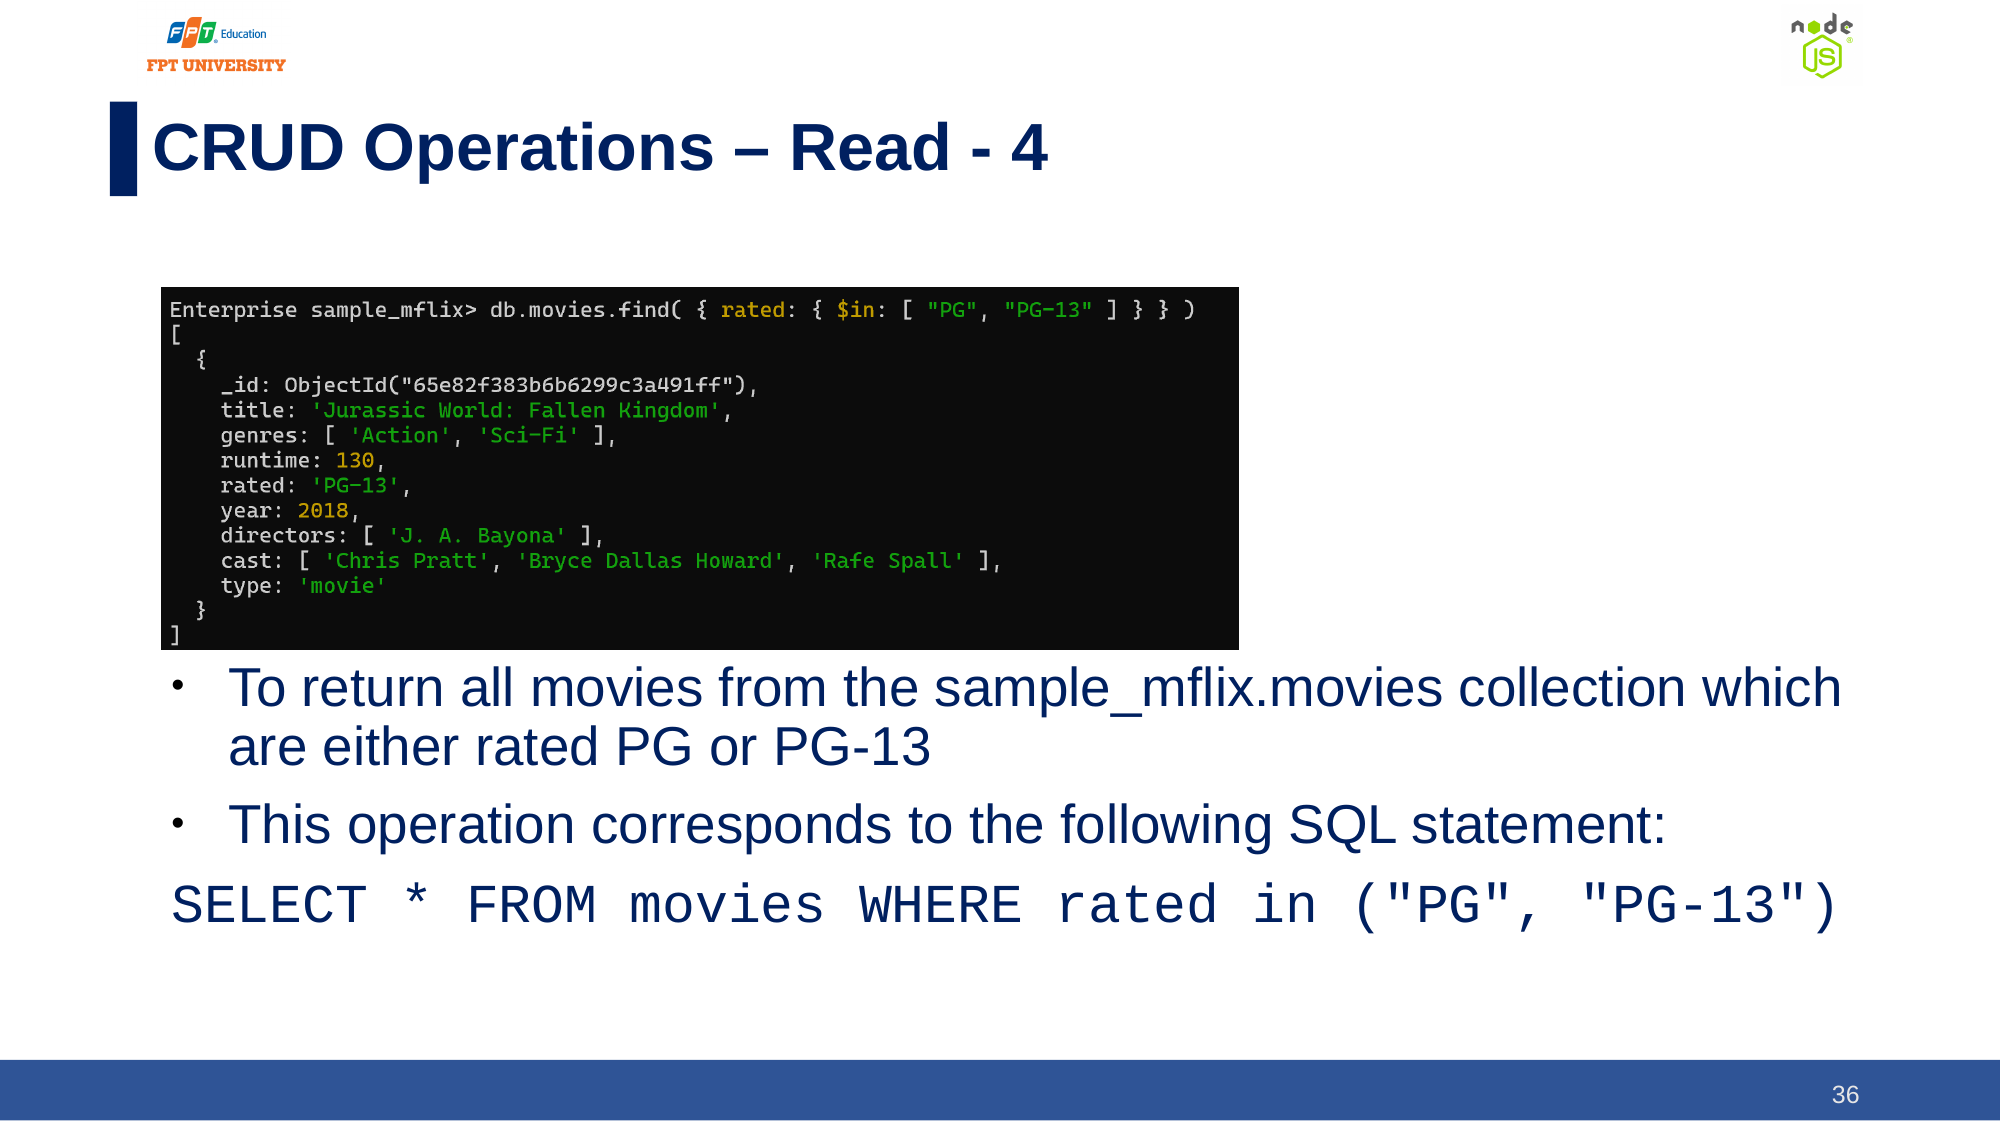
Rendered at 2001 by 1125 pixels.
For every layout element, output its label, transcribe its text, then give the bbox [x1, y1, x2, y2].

title CRUD Operations – Read - 4 [137, 101, 1650, 197]
slide_number ‹#› [1424, 1063, 1875, 1123]
list To return all movies from the sample_mflix.movies collection which are either rated PG or PG-13 This operation corresponds to the following SQL statement: SELECT * FROM movies WHERE rated in ("PG", "PG-13") [137, 251, 1863, 966]
picture [137, 1, 291, 86]
picture [1781, 4, 1863, 86]
picture [161, 287, 1239, 650]
